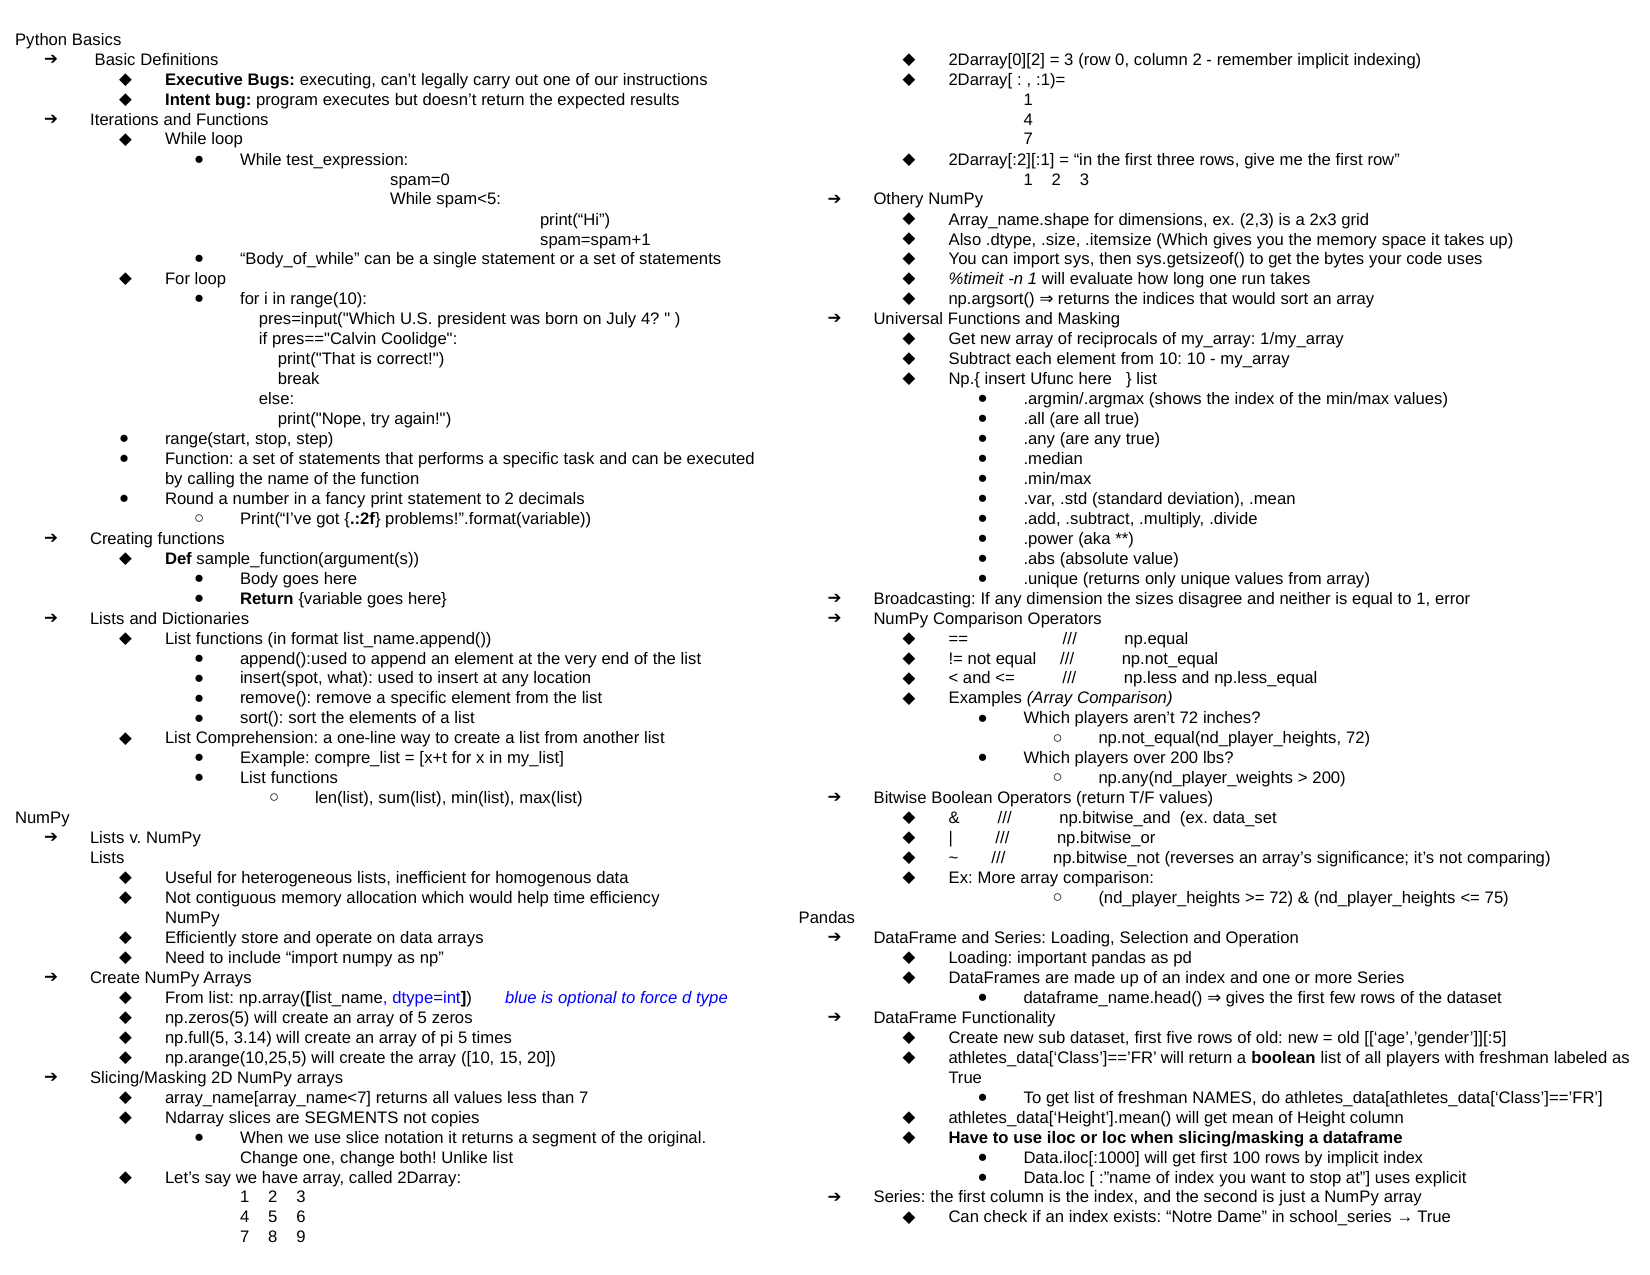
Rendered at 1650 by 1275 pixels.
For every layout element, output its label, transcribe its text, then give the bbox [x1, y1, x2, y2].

text_box 2Darray[0][2] = 3 (row 0, column 2 - remember implicit indexing) 2Darray[ : , :1)= 1 4 7 2Darray[:2][:1] = “in the first three rows, give me the first row” 1 2 3 Othery NumPy Array_name.shape for dimensions, ex. (2,3) is a 2x3 grid Also .dtype, .size, .itemsize (Which gives you the memory space it takes up) You can import sys, then sys.getsizeof() to get the bytes your code uses %timeit -n 1 will evaluate how long one run takes np.argsort() ⇒ returns the indices that would sort an array Universal Functions and Masking Get new array of reciprocals of my_array: 1/my_array Subtract each element from 10: 10 - my_array Np.{ insert Ufunc here } list .argmin/.argmax (shows the index of the min/max values) .all (are all true) .any (are any true) .median .min/max .var, .std (standard deviation), .mean .add, .subtract, .multiply, .divide .power (aka **) .abs (absolute value) .unique (returns only unique values from array) Broadcasting: If any dimension the sizes disagree and neither is equal to 1, error NumPy Comparison Operators == /// np.equal != not equal /// np.not_equal < and <= /// np.less and np.less_equal Examples (Array Comparison) Which players aren’t 72 inches? np.not_equal(nd_player_heights, 72) Which players over 200 lbs? np.any(nd_player_weights > 200) Bitwise Boolean Operators (return T/F values) & /// np.bitwise_and (ex. data_set | /// np.bitwise_or ~ /// np.bitwise_not (reverses an array’s significance; it’s not comparing) Ex: More array comparison: (nd_player_heights >= 72) & (nd_player_heights <= 75) Pandas DataFrame and Series: Loading, Selection and Operation Loading: important pandas as pd DataFrames are made up of an index and one or more Series dataframe_name.head() ⇒ gives the first few rows of the dataset DataFrame Functionality Create new sub dataset, first five rows of old: new = old [[‘age’,’gender’]][:5] athletes_data[‘Class’]==’FR’ will return a boolean list of all players with freshman labeled as True To get list of freshman NAMES, do athletes_data[athletes_data[‘Class’]==’FR’] athletes_data[‘Height’].mean() will get mean of Height column Have to use iloc or loc when slicing/masking a dataframe Data.iloc[:1000] will get first 100 rows by implicit index Data.loc [ :”name of index you want to stop at”] uses explicit Series: the first column is the index, and the second is just a NumPy array Can check if an index exists: “Notre Dame” in school_series → True [783, 0, 1650, 1275]
text_box Python Basics Basic Definitions Executive Bugs: executing, can’t legally carry out one of our instructions Intent bug: program executes but doesn’t return the expected results Iterations and Functions While loop While test_expression: spam=0 While spam<5: print(“Hi”) spam=spam+1 “Body_of_while” can be a single statement or a set of statements For loop for i in range(10): pres=input("Which U.S. president was born on July 4? " ) if pres=="Calvin Coolidge": print("That is correct!") break else: print("Nope, try again!") range(start, stop, step) Function: a set of statements that performs a specific task and can be executed by calling the name of the function Round a number in a fancy print statement to 2 decimals Print(“I’ve got {.:2f} problems!”.format(variable)) Creating functions Def sample_function(argument(s)) Body goes here Return {variable goes here} Lists and Dictionaries List functions (in format list_name.append()) append():used to append an element at the very end of the list insert(spot, what): used to insert at any location remove(): remove a specific element from the list sort(): sort the elements of a list List Comprehension: a one-line way to create a list from another list Example: compre_list = [x+t for x in my_list] List functions len(list), sum(list), min(list), max(list) NumPy Lists v. NumPy Lists Useful for heterogeneous lists, inefficient for homogenous data Not contiguous memory allocation which would help time efficiency NumPy Efficiently store and operate on data arrays Need to include “import numpy as np” Create NumPy Arrays From list: np.array([list_name, dtype=int]) blue is optional to force d type np.zeros(5) will create an array of 5 zeros np.full(5, 3.14) will create an array of pi 5 times np.arange(10,25,5) will create the array ([10, 15, 20]) Slicing/Masking 2D NumPy arrays array_name[array_name<7] returns all values less than 7 Ndarray slices are SEGMENTS not copies When we use slice notation it returns a segment of the original. Change one, change both! Unlike list Let’s say we have array, called 2Darray: 1 2 3 4 5 6 7 8 9 [0, 0, 783, 1275]
